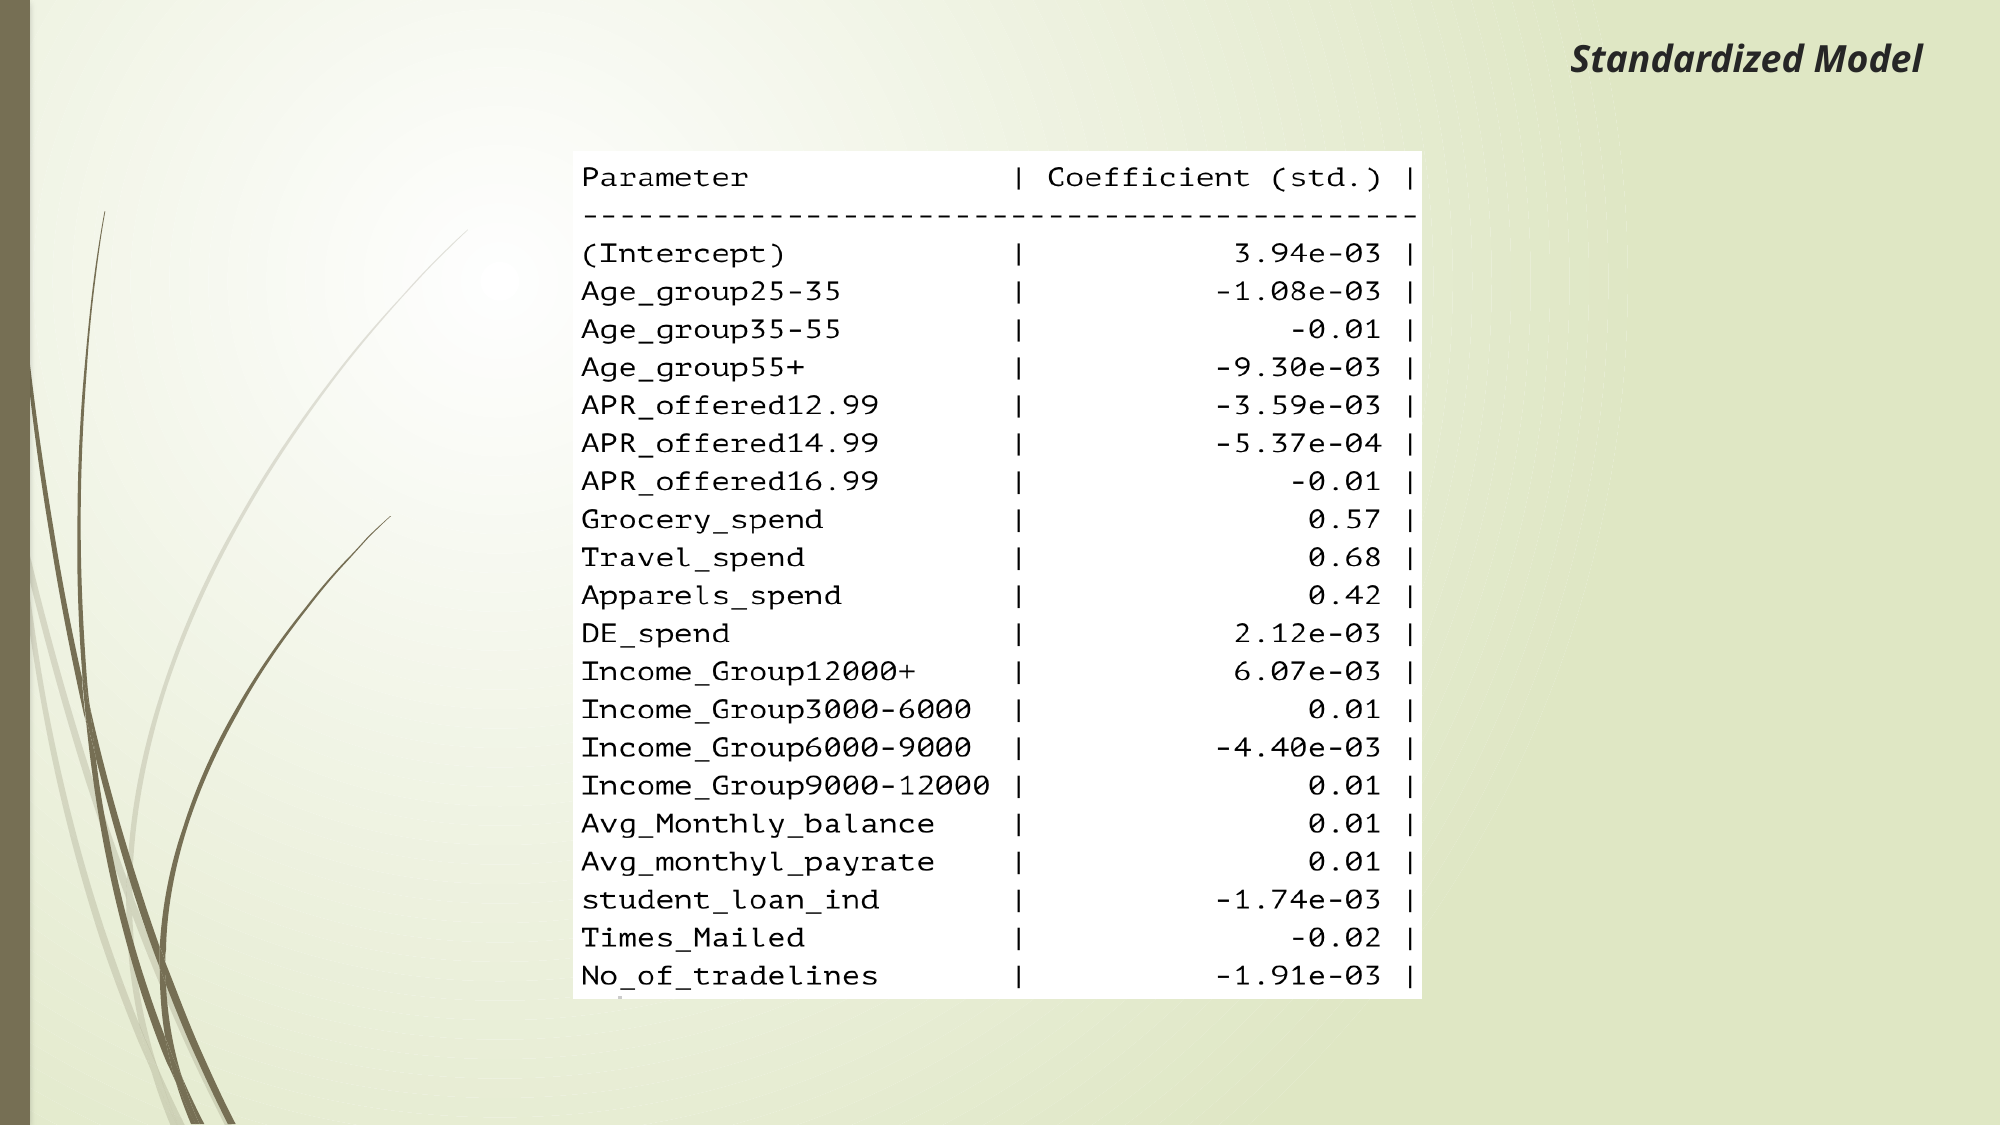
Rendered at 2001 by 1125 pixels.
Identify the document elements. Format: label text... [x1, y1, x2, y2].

title Standardized Model [45, 27, 1950, 139]
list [573, 151, 1422, 999]
